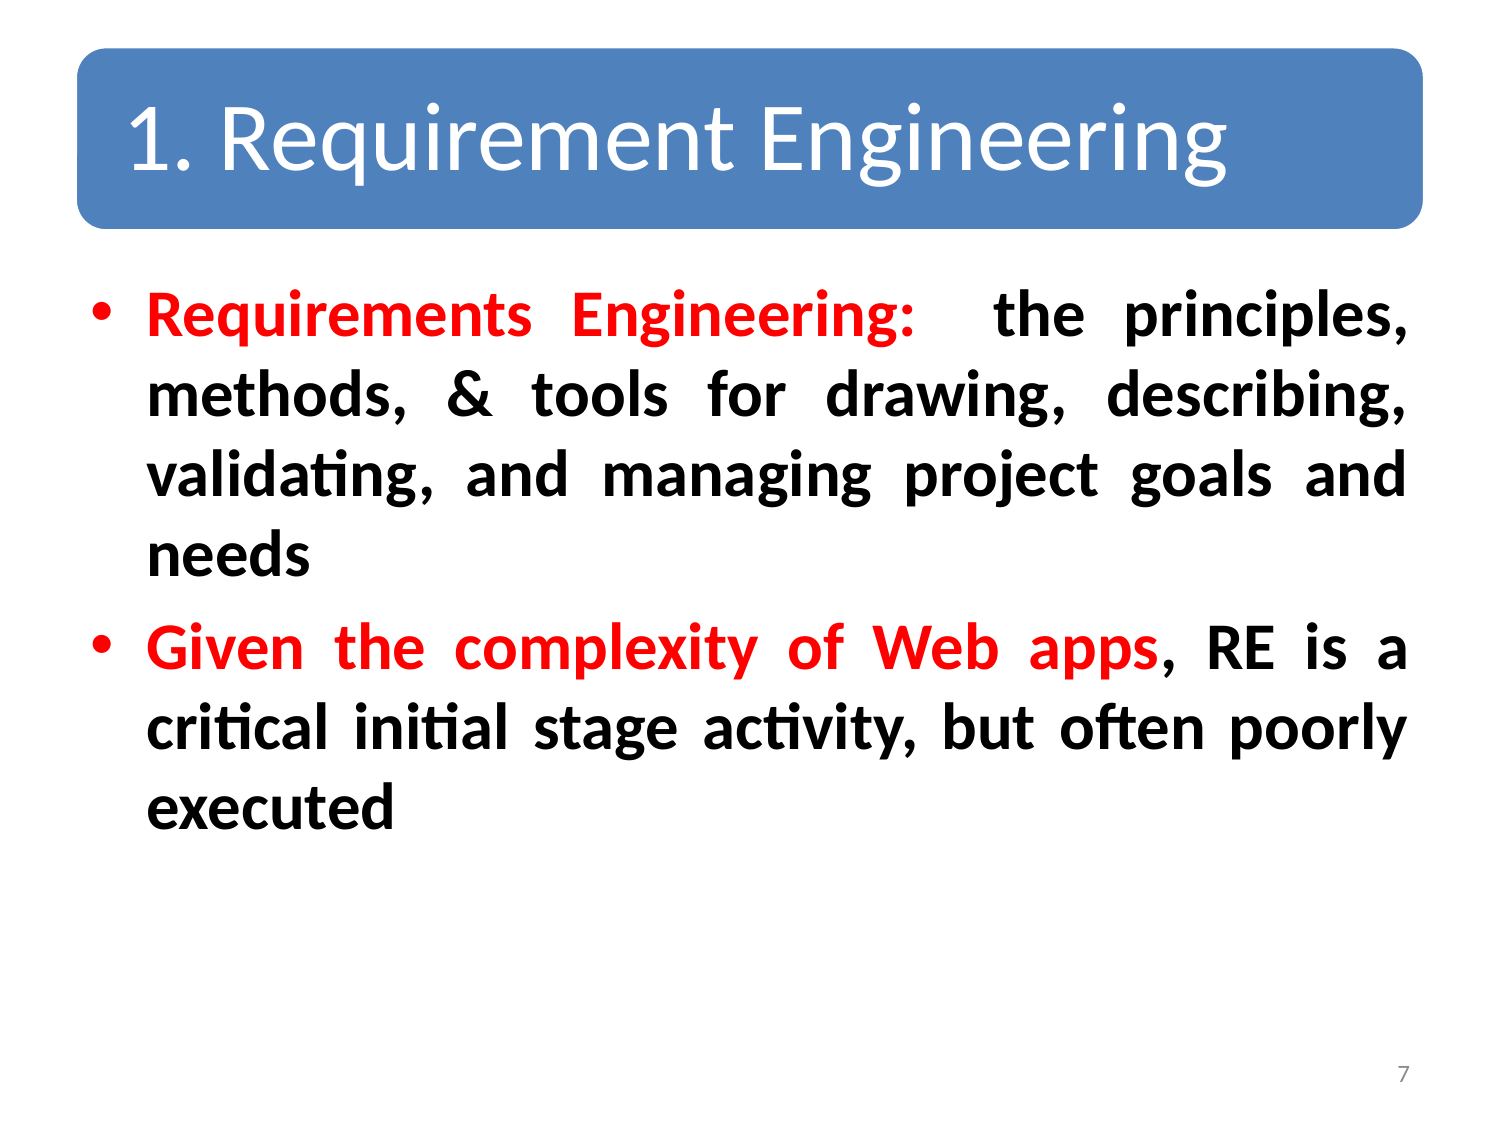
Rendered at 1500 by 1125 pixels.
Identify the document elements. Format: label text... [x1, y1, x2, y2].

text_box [74, 44, 1426, 233]
slide_number 7 [1074, 1042, 1425, 1103]
list Requirements Engineering: the principles, methods, & tools for drawing, describing, validating, and managing project goals and needs Given the complexity of Web apps, RE is a critical initial stage activity, but often poorly executed [75, 262, 1425, 1005]
